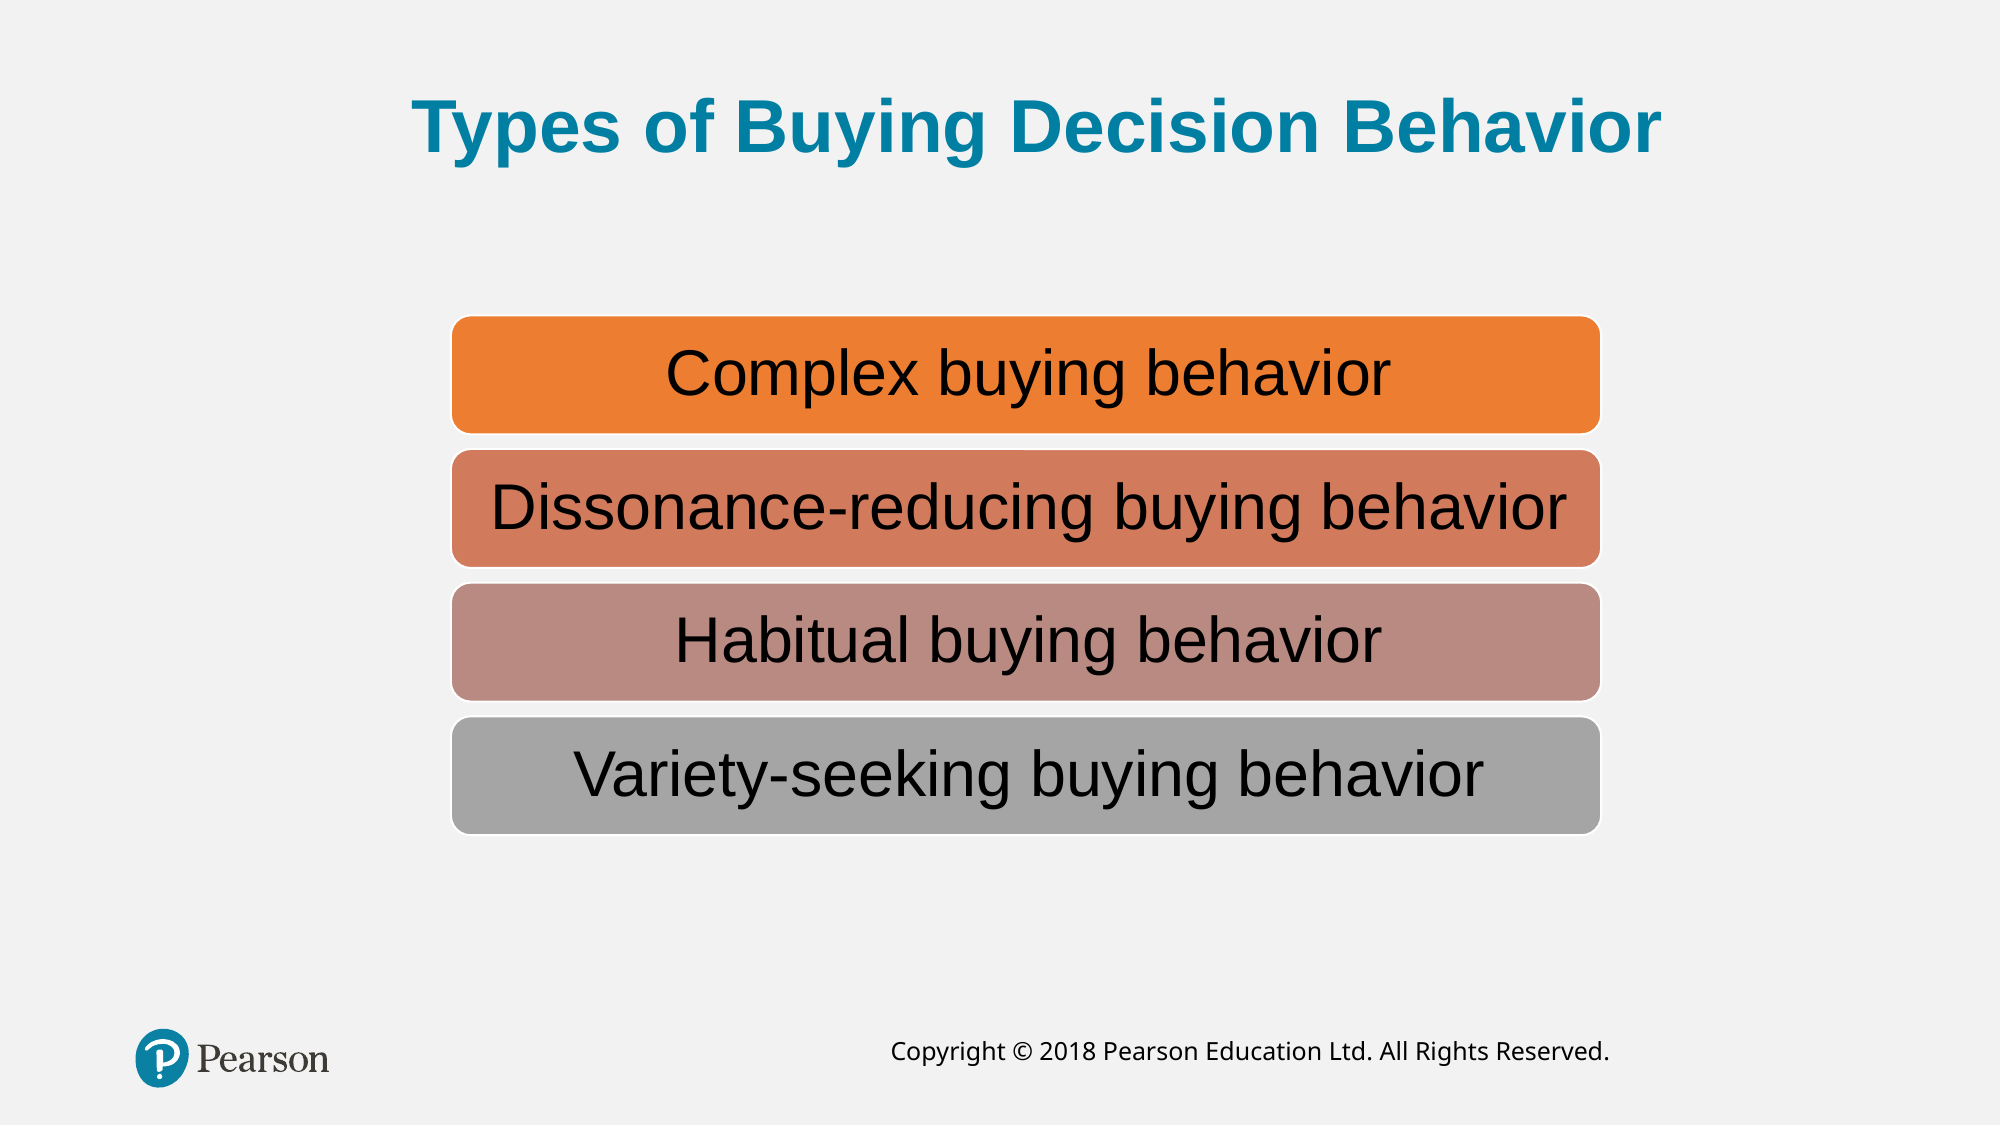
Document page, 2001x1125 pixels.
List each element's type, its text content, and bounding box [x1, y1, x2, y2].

title Types of Buying Decision Behavior [396, 82, 1743, 175]
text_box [450, 178, 1602, 972]
